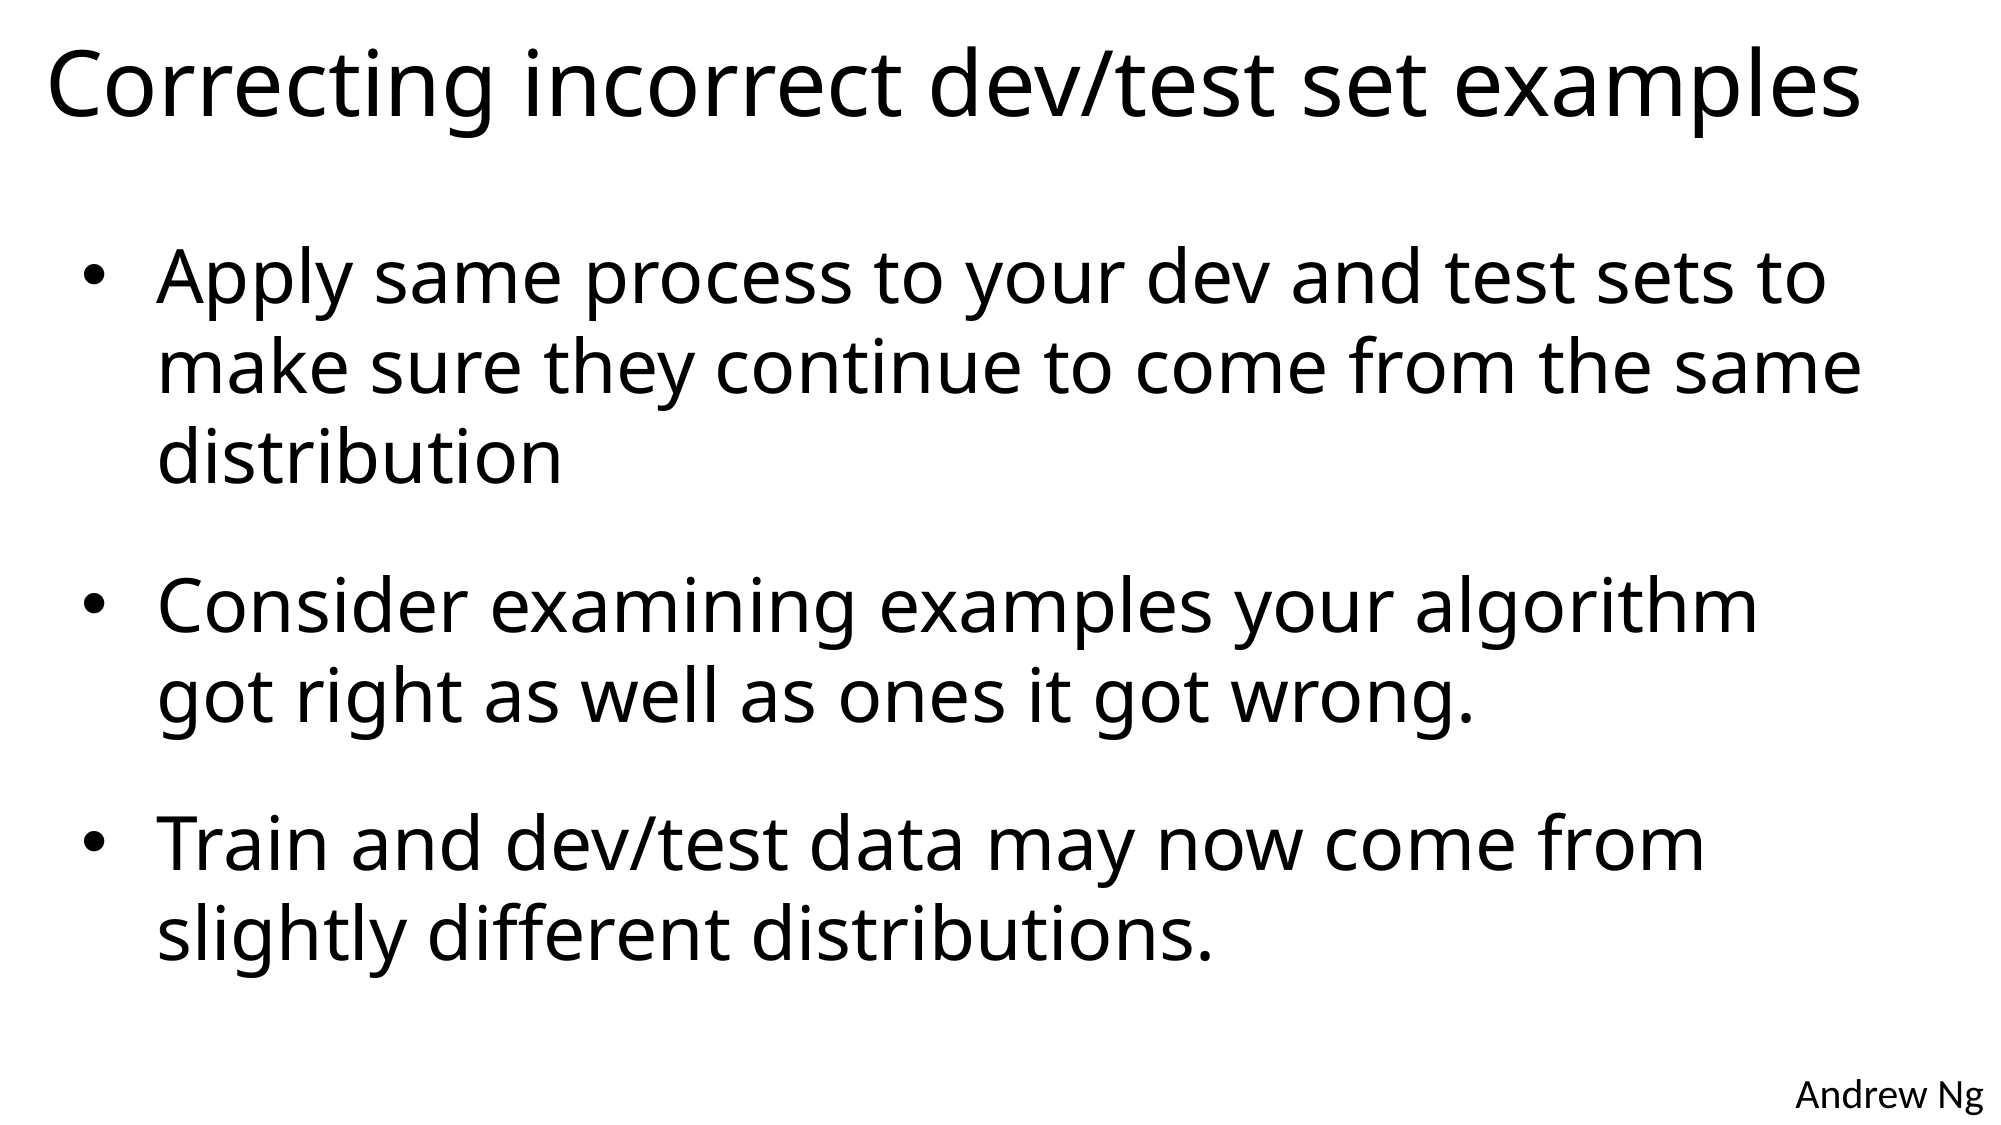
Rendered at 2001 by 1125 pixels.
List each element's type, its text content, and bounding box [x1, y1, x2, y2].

text_box Apply same process to your dev and test sets to make sure they continue to come from the same distribution [66, 220, 1951, 506]
text_box Consider examining examples your algorithm got right as well as ones it got wrong. [66, 549, 1912, 745]
text_box Train and dev/test data may now come from slightly different distributions. [66, 787, 1924, 983]
title Correcting incorrect dev/test set examples [30, 29, 2000, 248]
